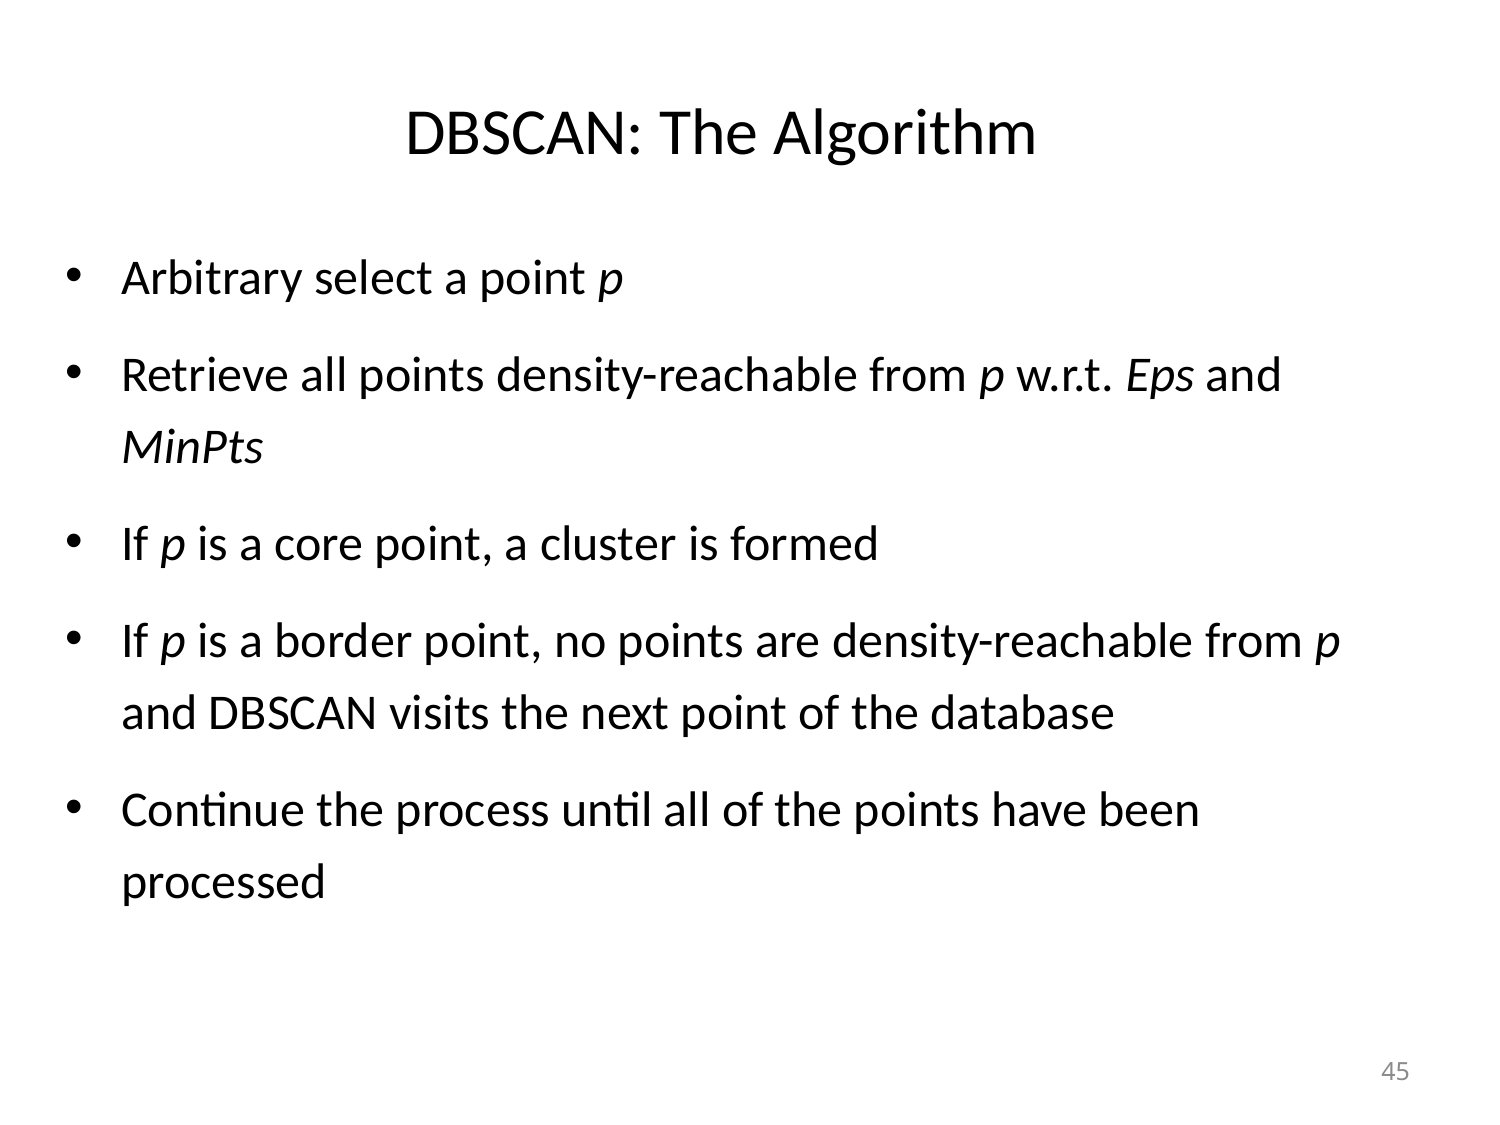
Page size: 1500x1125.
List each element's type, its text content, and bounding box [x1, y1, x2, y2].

list Arbitrary select a point p Retrieve all points density-reachable from p w.r.t. Eps and MinPts If p is a core point, a cluster is formed If p is a border point, no points are density-reachable from p and DBSCAN visits the next point of the database Continue the process until all of the points have been processed [50, 224, 1413, 1050]
slide_number 45 [1074, 1042, 1425, 1103]
title DBSCAN: The Algorithm [111, 80, 1332, 175]
